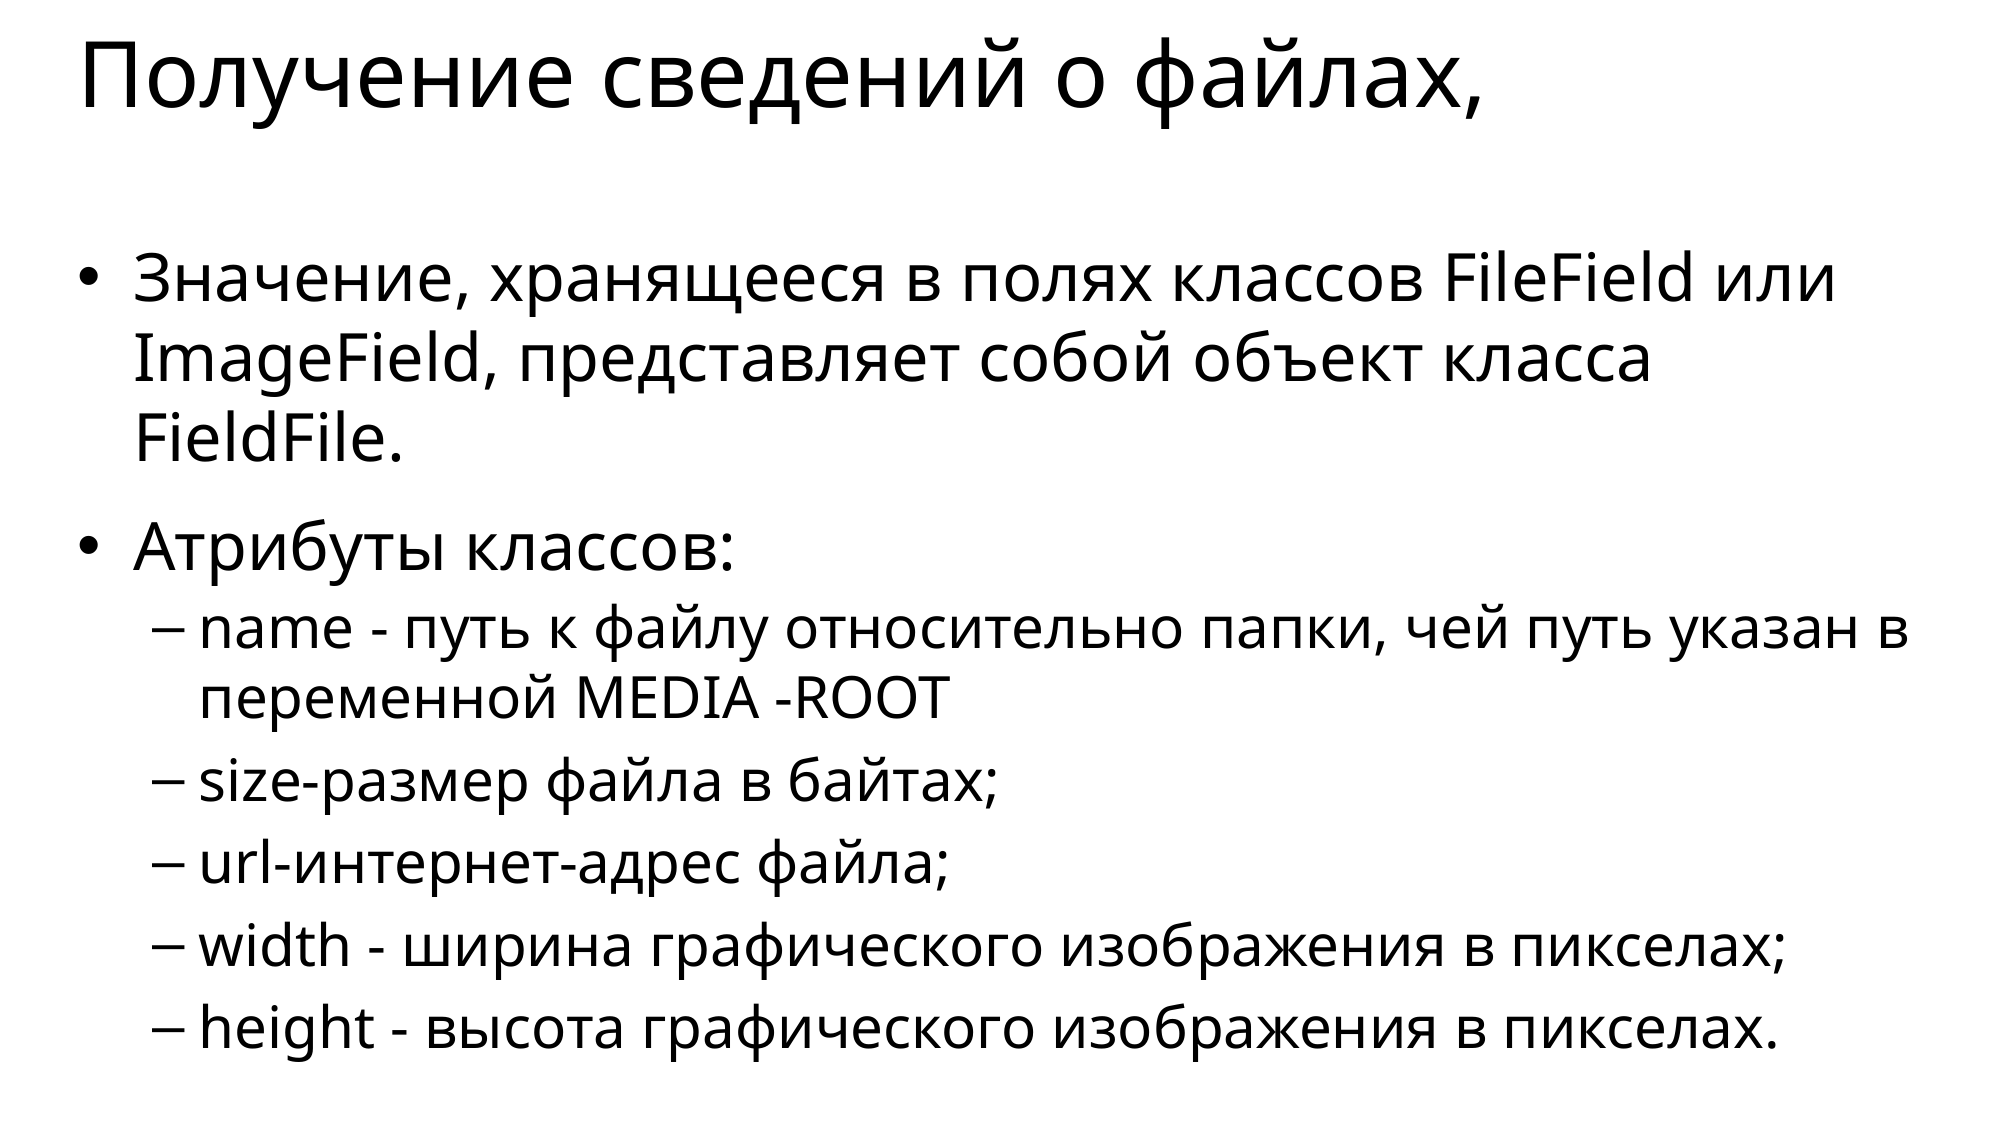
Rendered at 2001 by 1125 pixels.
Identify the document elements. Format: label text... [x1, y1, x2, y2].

list Значение, хранящееся в полях классов FileField или ImageField, представляет собой объект класса FieldFile. Атрибуты классов: name - путь к файлу относительно папки, чей путь указан в переменной МEDIA -ROOT size-paзмep файла в байтах; url-интернет-адрес файла; width - ширина графического изображения в пикселах; height - высота графического изображения в пикселах. [62, 227, 1953, 1096]
title Получение сведений о файлах, [62, 29, 1953, 205]
